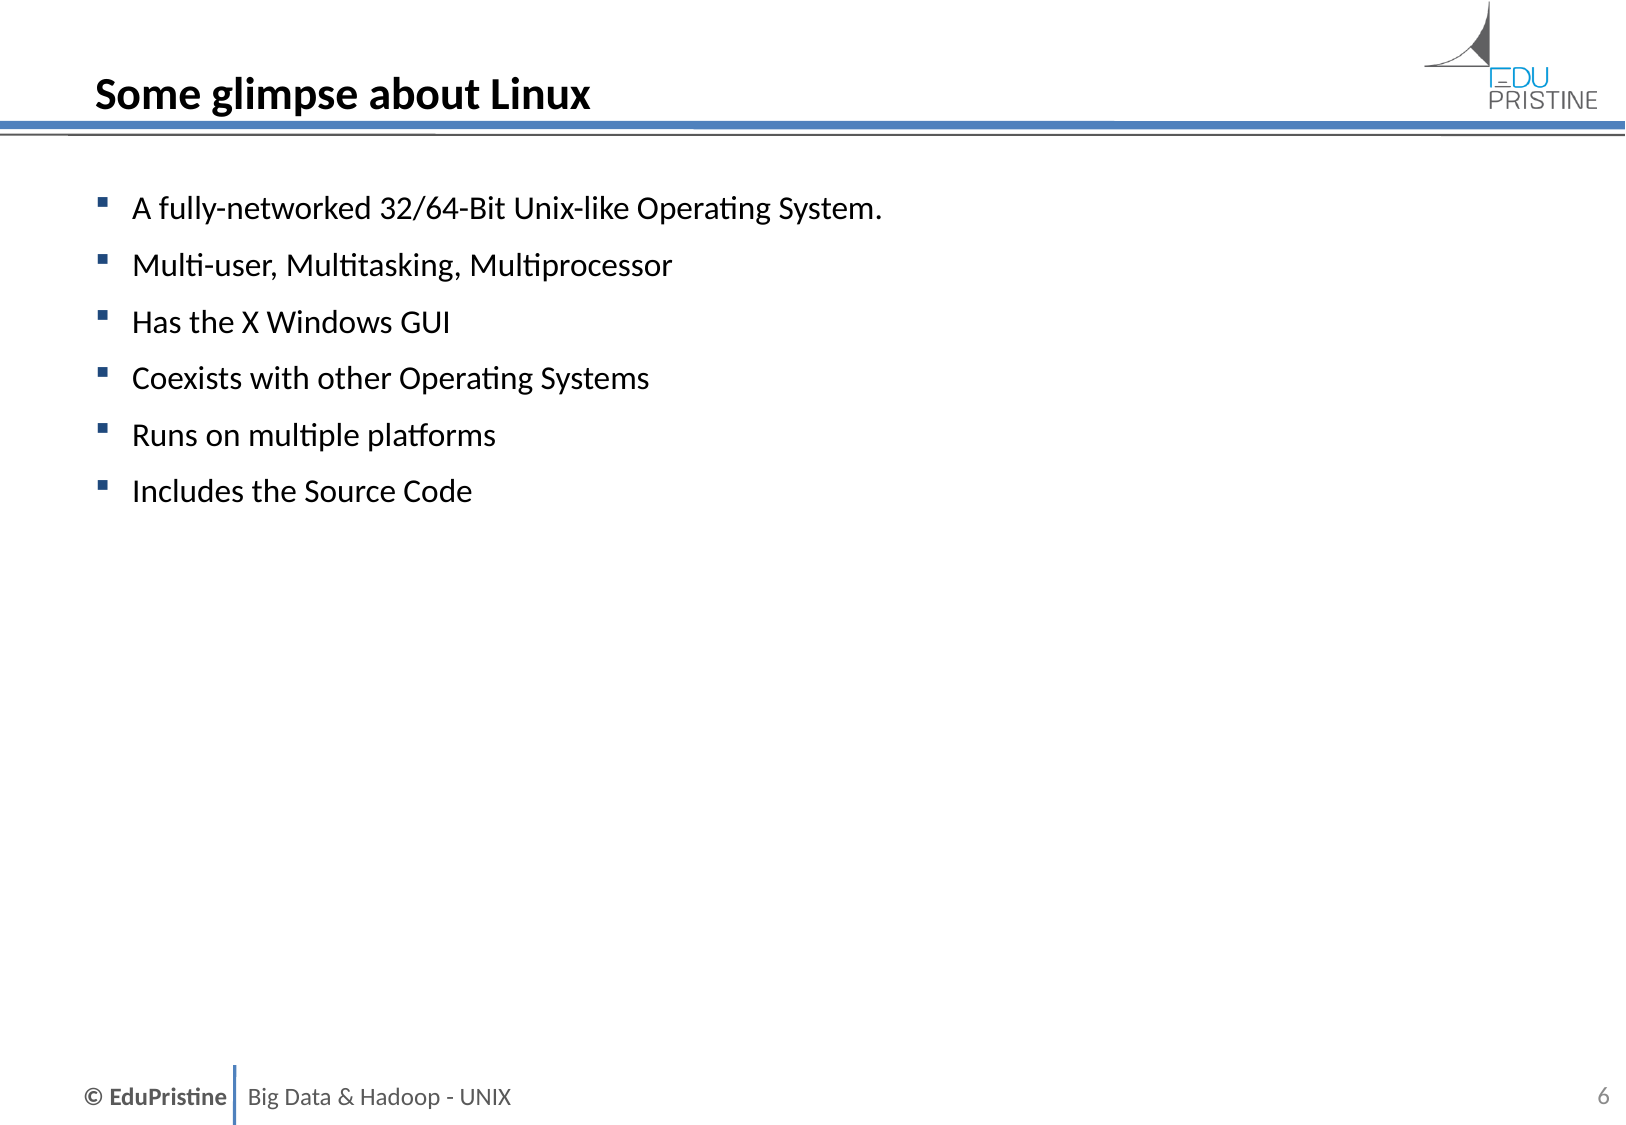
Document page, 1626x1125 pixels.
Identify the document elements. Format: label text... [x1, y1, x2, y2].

title Some glimpse about Linux [87, 10, 1416, 126]
picture [1424, 1, 1597, 109]
slide_number 5 [1543, 1065, 1625, 1125]
list A fully-networked 32/64-Bit Unix-like Operating System. Multi-user, Multitasking, Multiprocessor Has the X Windows GUI Coexists with other Operating Systems Runs on multiple platforms Includes the Source Code [87, 179, 1550, 1007]
